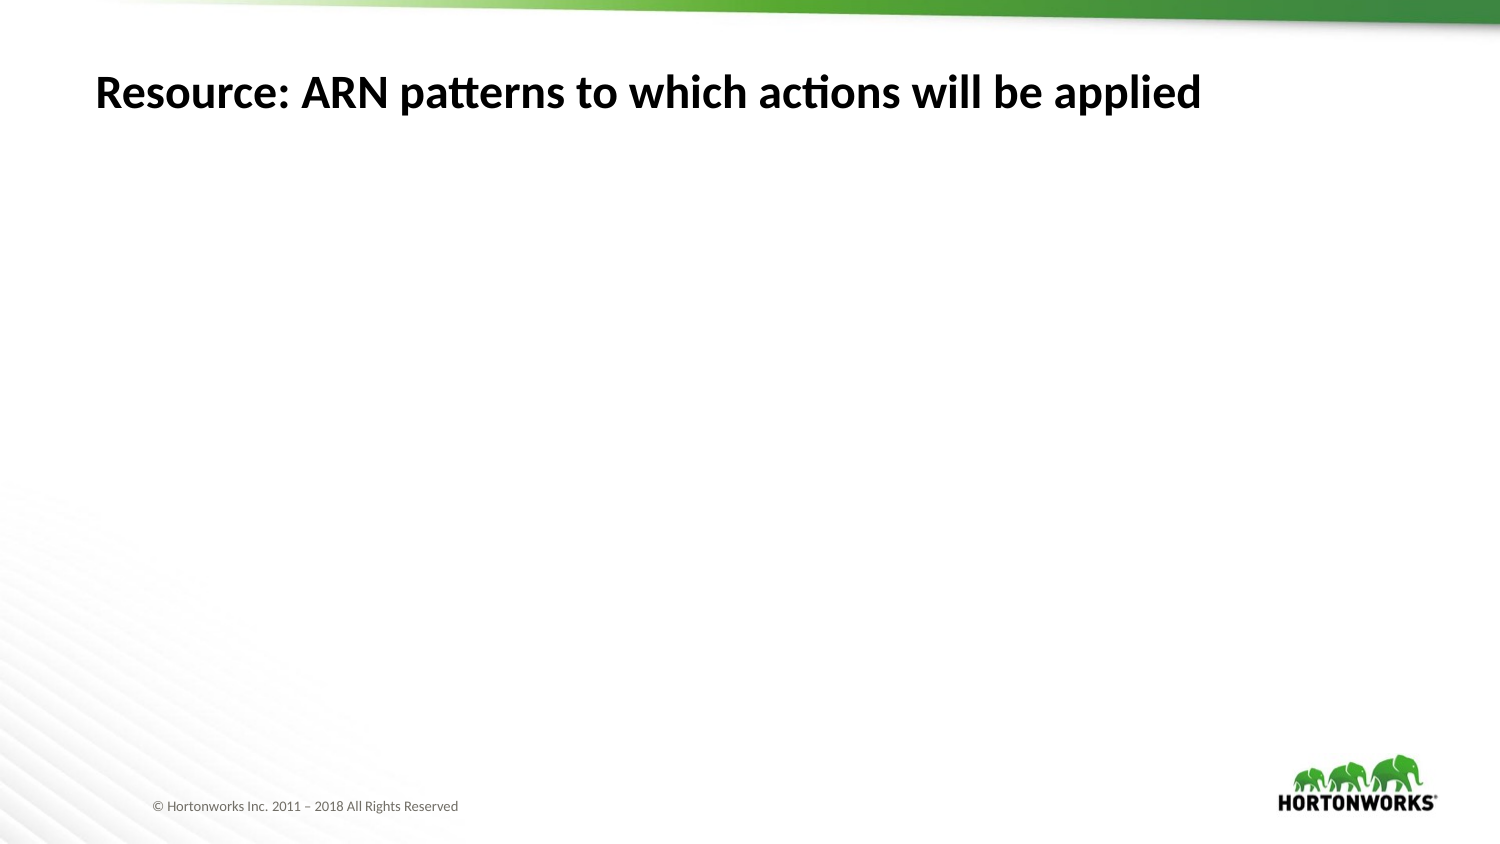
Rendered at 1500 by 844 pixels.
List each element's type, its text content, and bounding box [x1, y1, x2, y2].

picture [0, 0, 1500, 844]
title Resource: ARN patterns to which actions will be applied [86, 69, 1437, 119]
